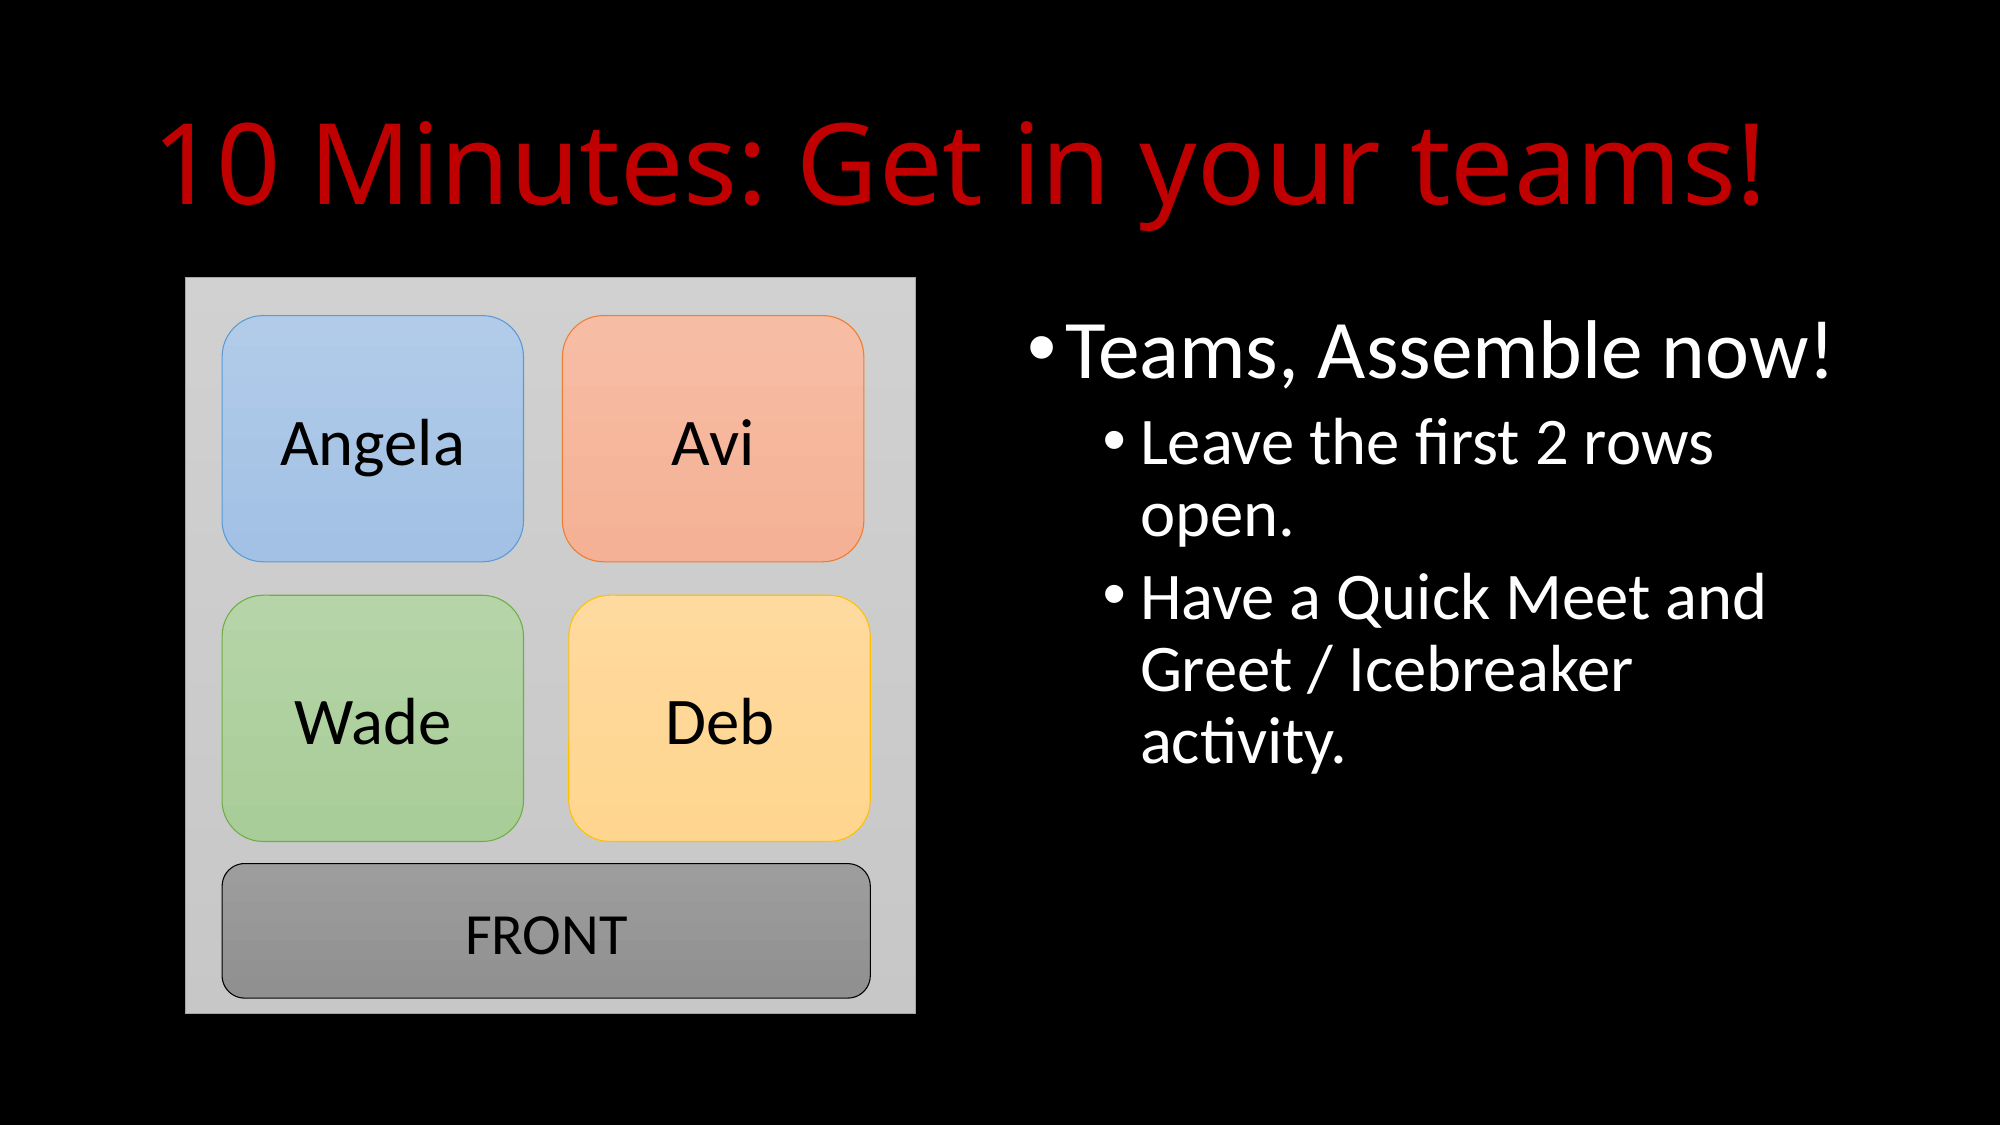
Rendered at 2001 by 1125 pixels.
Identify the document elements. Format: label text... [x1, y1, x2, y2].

text_box Wade [221, 594, 525, 843]
text_box Deb [568, 594, 871, 843]
text_box Avi [561, 314, 865, 563]
text_box Angela [221, 314, 525, 563]
title 10 Minutes: Get in your teams! [137, 59, 1863, 278]
text_box [185, 277, 916, 1014]
list Teams, Assemble now! Leave the first 2 rows open. Have a Quick Meet and Greet / Icebreaker activity. [1012, 299, 1863, 1014]
text_box FRONT [221, 863, 871, 999]
